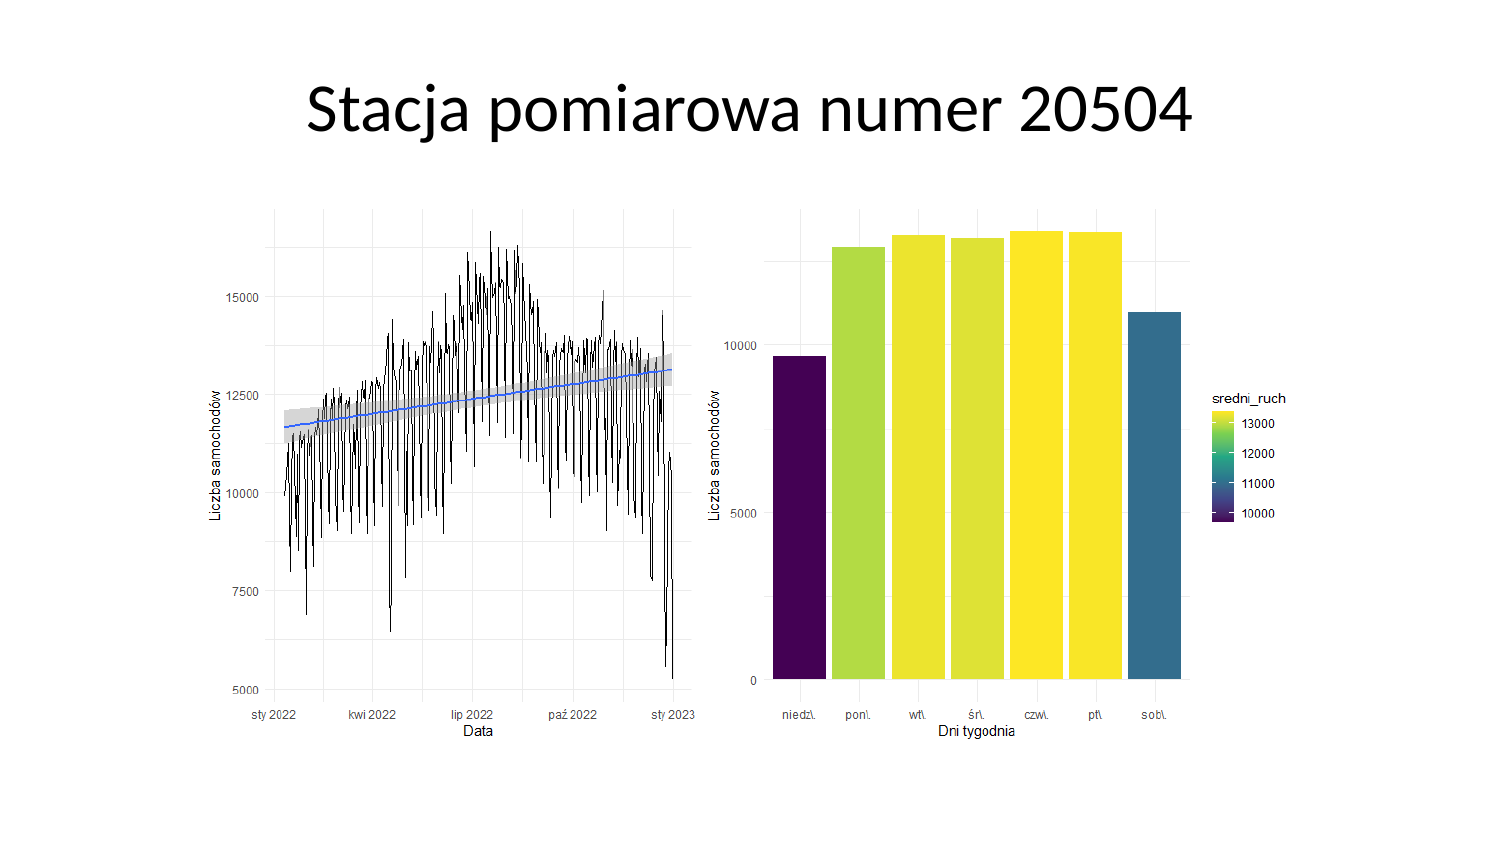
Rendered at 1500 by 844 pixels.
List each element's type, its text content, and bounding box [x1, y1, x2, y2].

picture [193, 195, 1307, 753]
title Stacja pomiarowa numer 20504 [75, 33, 1425, 175]
